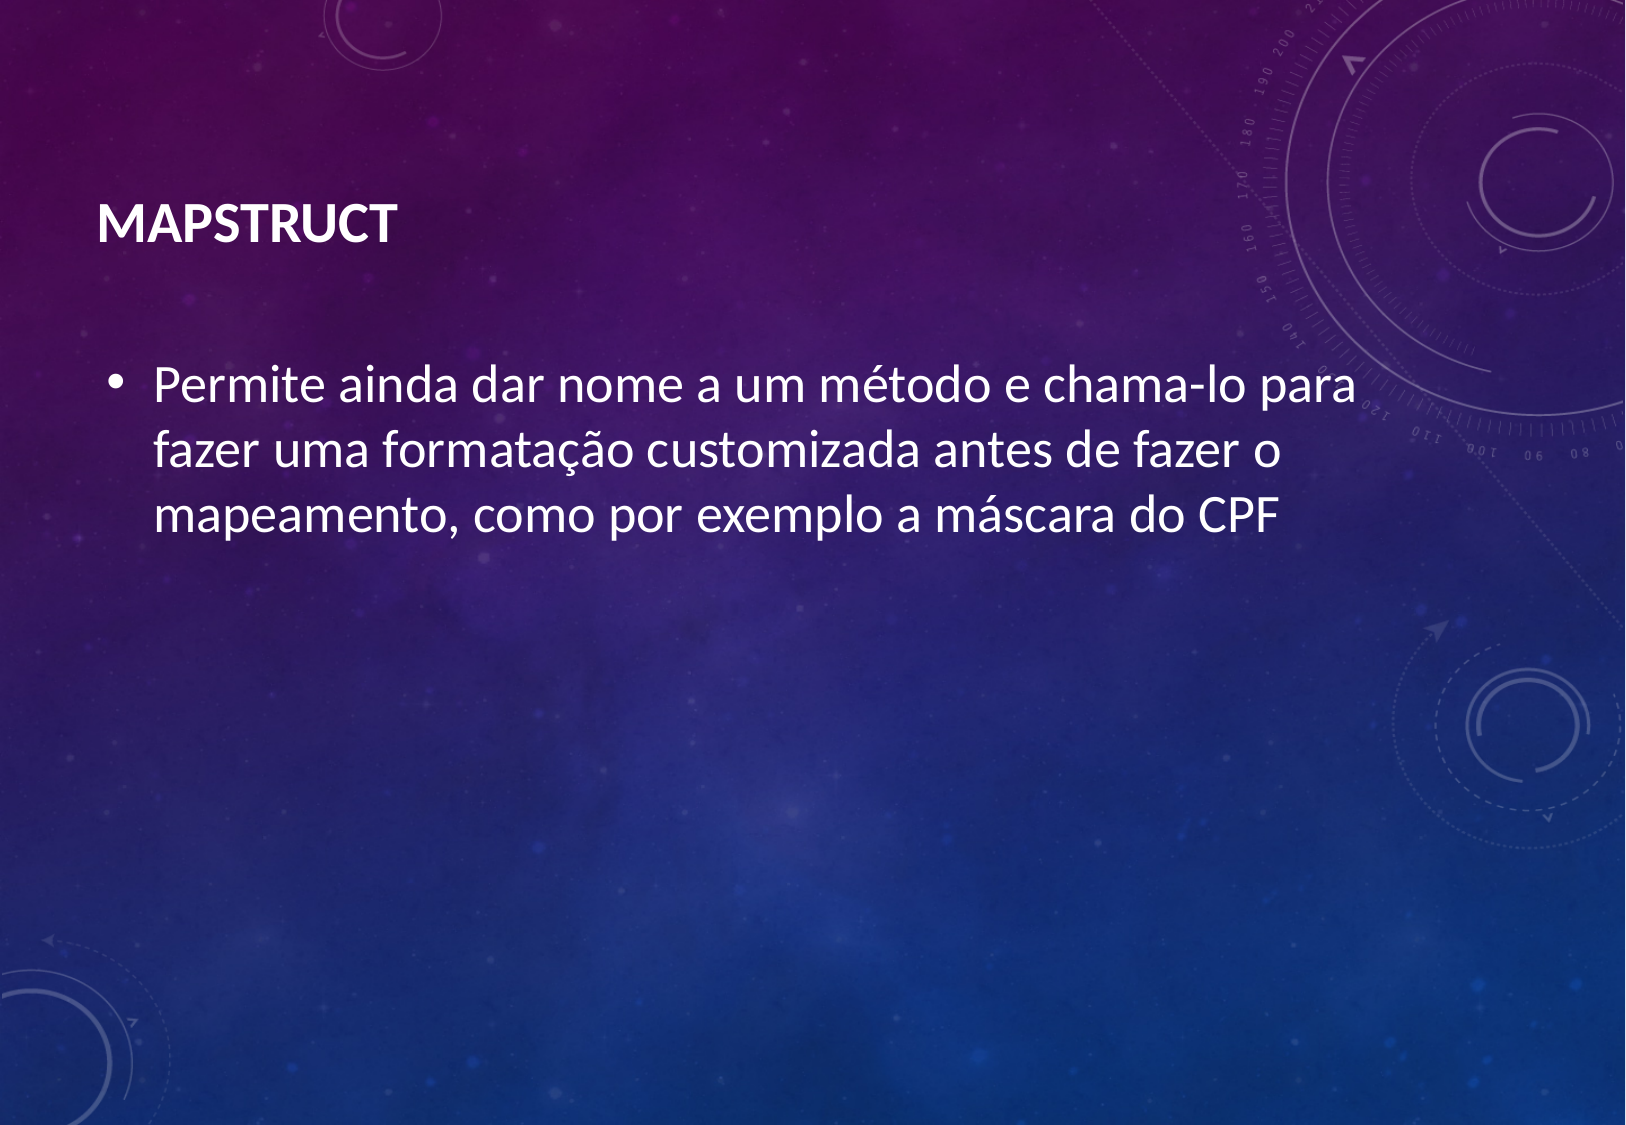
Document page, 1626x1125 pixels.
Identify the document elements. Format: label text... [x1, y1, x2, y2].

title mapstruct [81, 99, 1463, 339]
picture [0, 0, 1626, 1125]
list Permite ainda dar nome a um método e chama-lo para fazer uma formatação customizada antes de fazer o mapeamento, como por exemplo a máscara do CPF [91, 305, 1442, 587]
